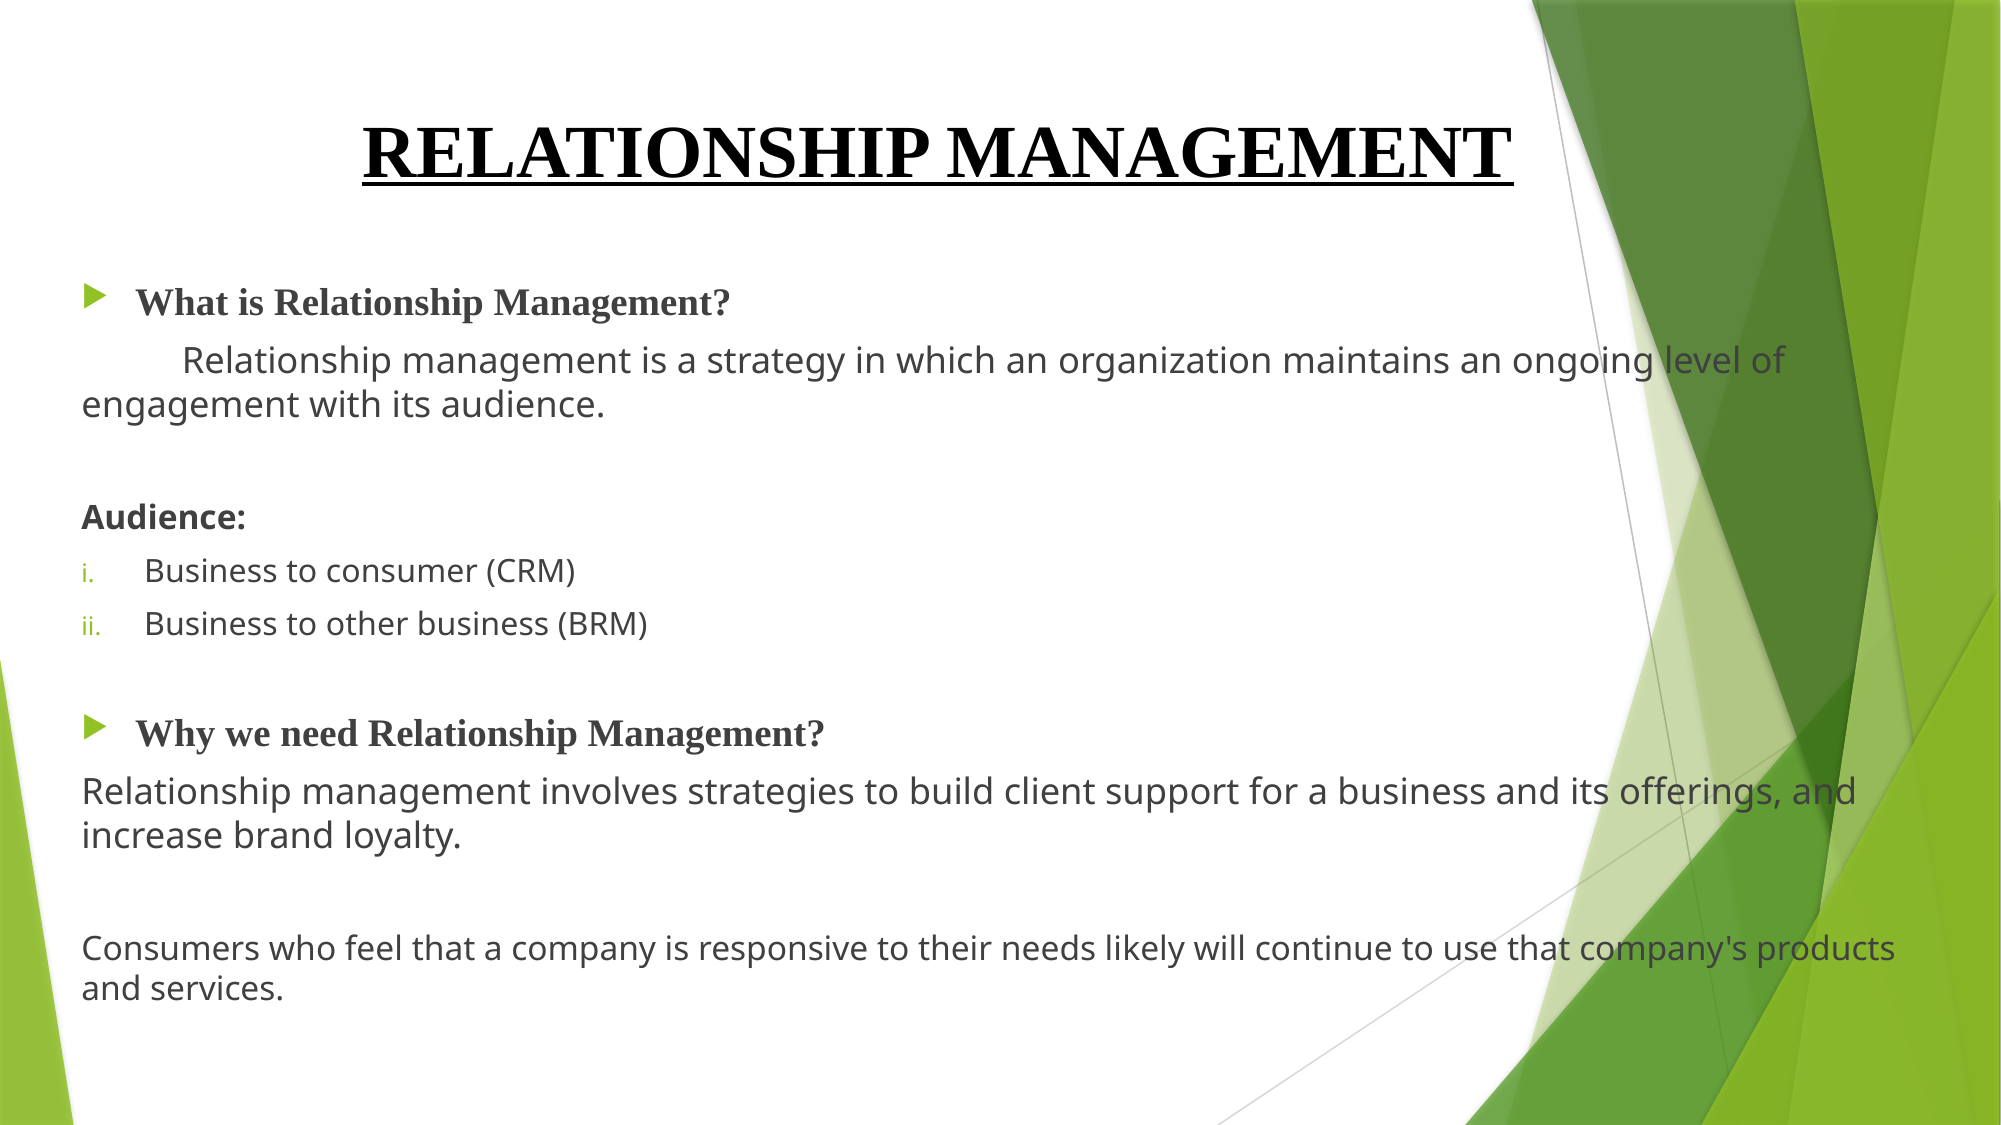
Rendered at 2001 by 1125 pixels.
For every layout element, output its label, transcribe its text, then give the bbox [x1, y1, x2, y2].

list What is Relationship Management? Relationship management is a strategy in which an organization maintains an ongoing level of engagement with its audience. Audience: Business to consumer (CRM) Business to other business (BRM) Why we need Relationship Management? Relationship management involves strategies to build client support for a business and its offerings, and increase brand loyalty. Consumers who feel that a company is responsive to their needs likely will continue to use that company's products and services. [66, 269, 1934, 1110]
title RELATIONSHIP MANAGEMENT [232, 95, 1643, 269]
